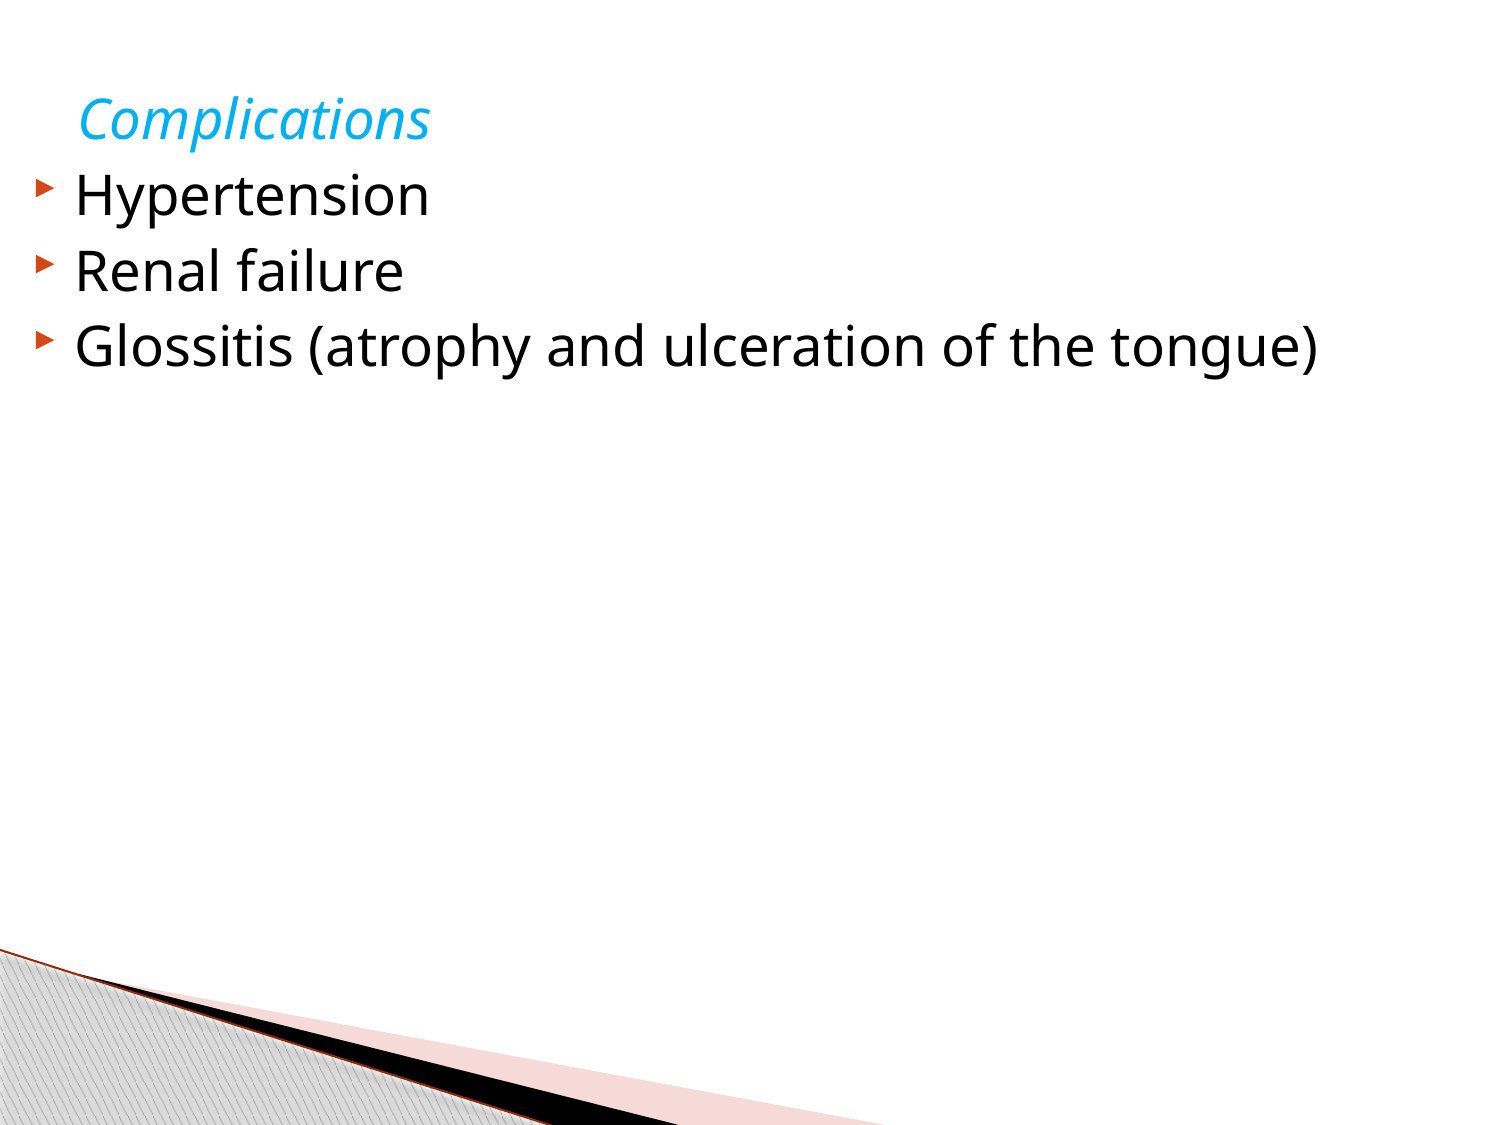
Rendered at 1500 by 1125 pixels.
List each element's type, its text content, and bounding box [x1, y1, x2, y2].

list Complications Hypertension Renal failure Glossitis (atrophy and ulceration of the tongue) [0, 0, 1500, 1125]
